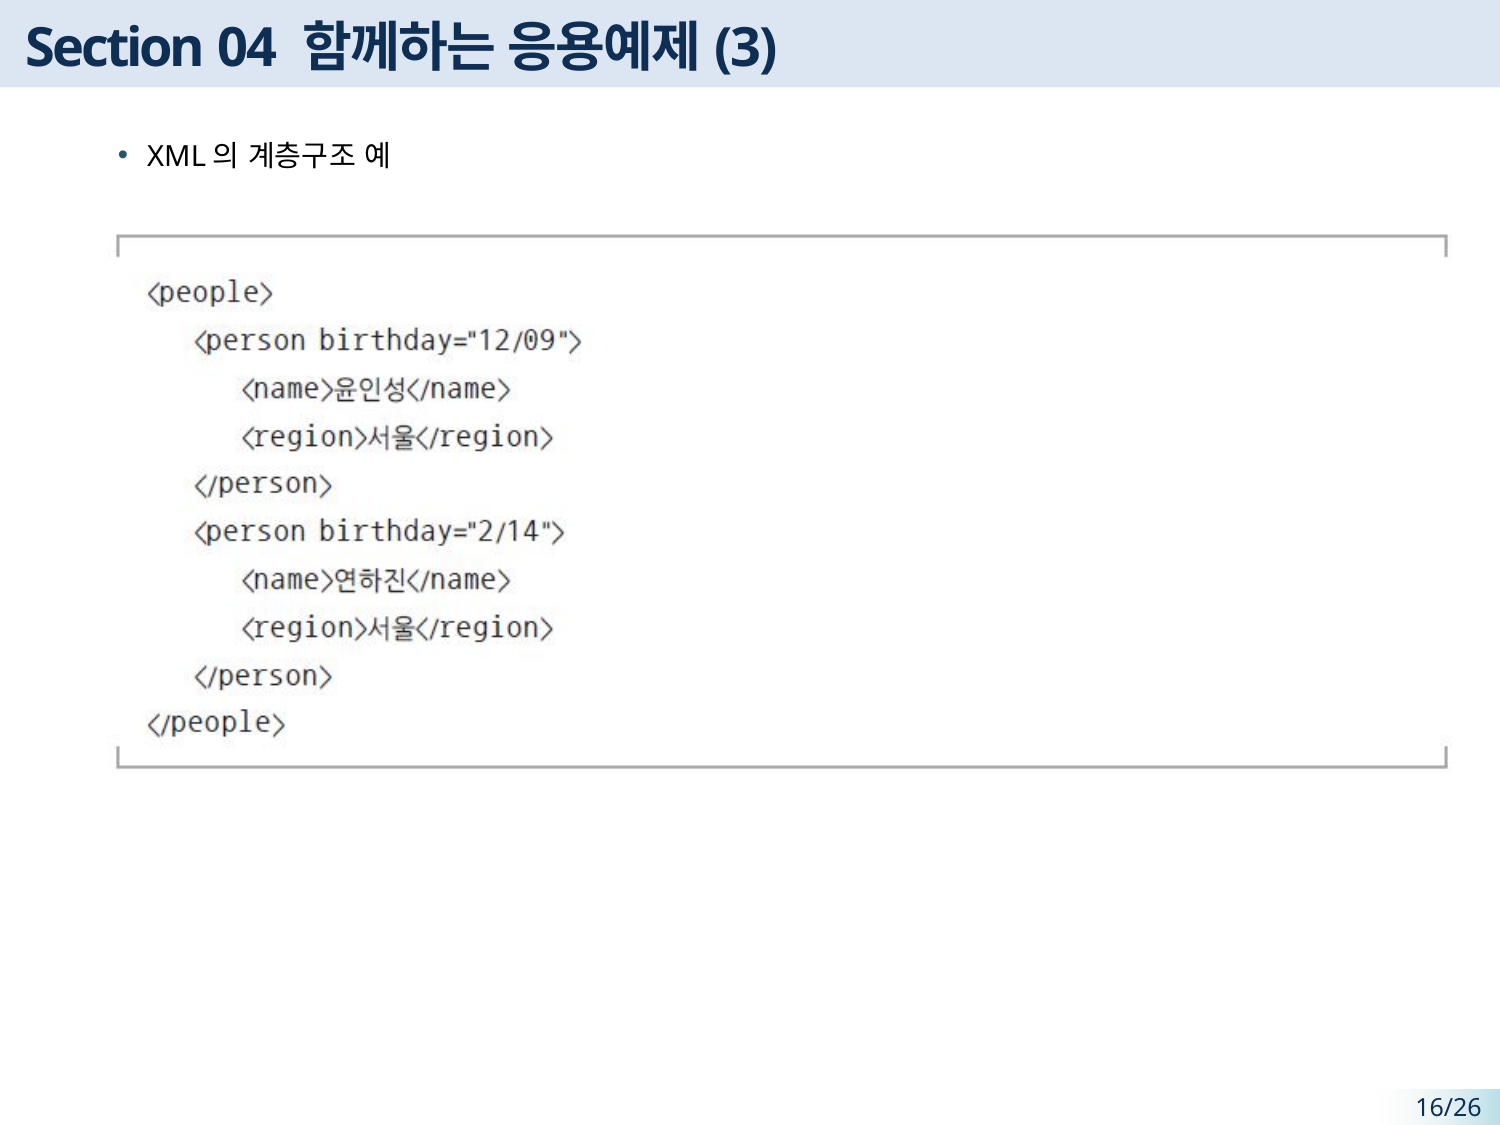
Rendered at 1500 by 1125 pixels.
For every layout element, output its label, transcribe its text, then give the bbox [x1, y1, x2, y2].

picture [107, 222, 1456, 777]
title Section 04 함께하는 응용예제(3) [10, 5, 1288, 84]
list XML의 계층구조 예 [0, 112, 1471, 1043]
